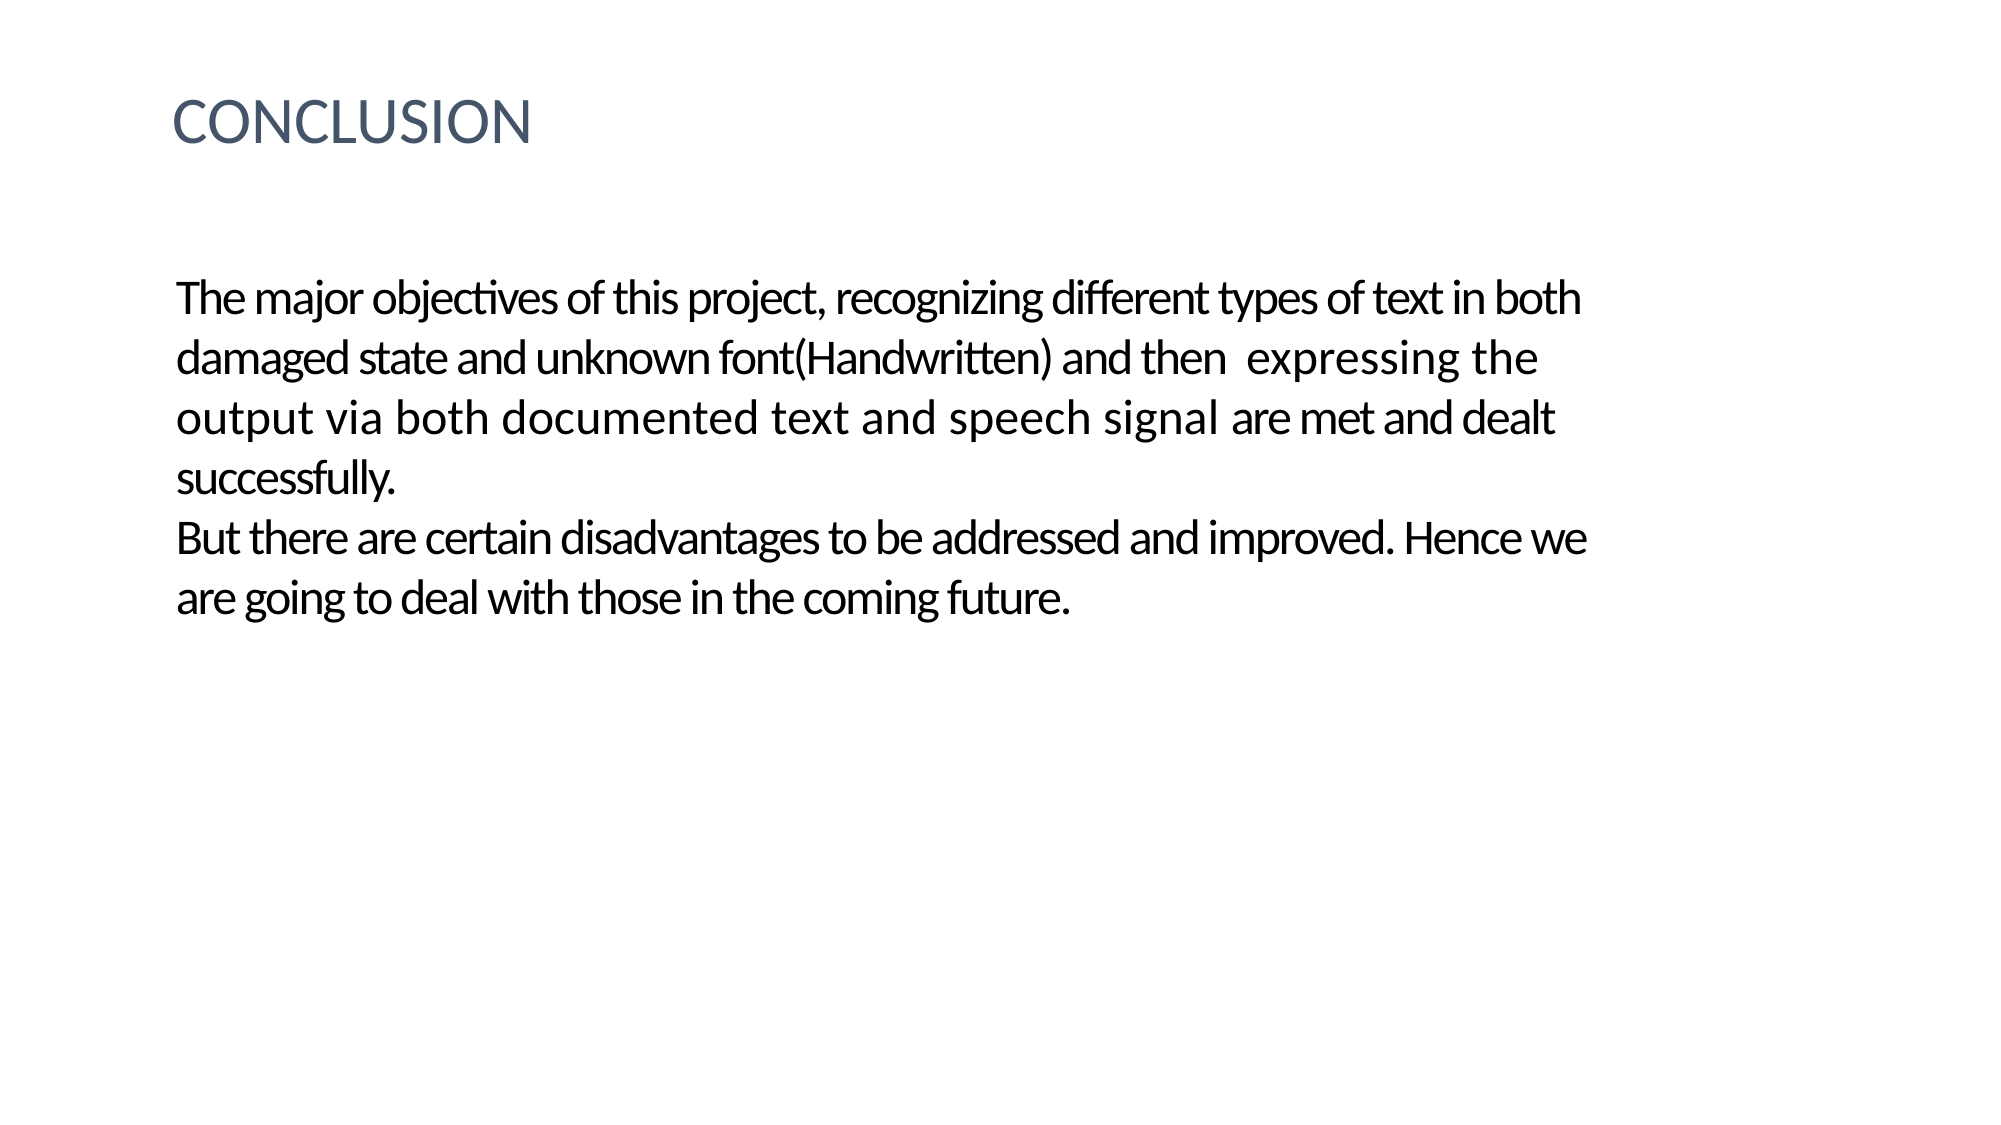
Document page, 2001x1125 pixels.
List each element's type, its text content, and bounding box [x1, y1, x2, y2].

text_box CONCLUSION [157, 82, 1538, 163]
text_box The major objectives of this project, recognizing different types of text in both damaged state and unknown font(Handwritten) and then expressing the output via both documented text and speech signal are met and dealt successfully. But there are certain disadvantages to be addressed and improved. Hence we are going to deal with those in the coming future. [173, 262, 1622, 625]
